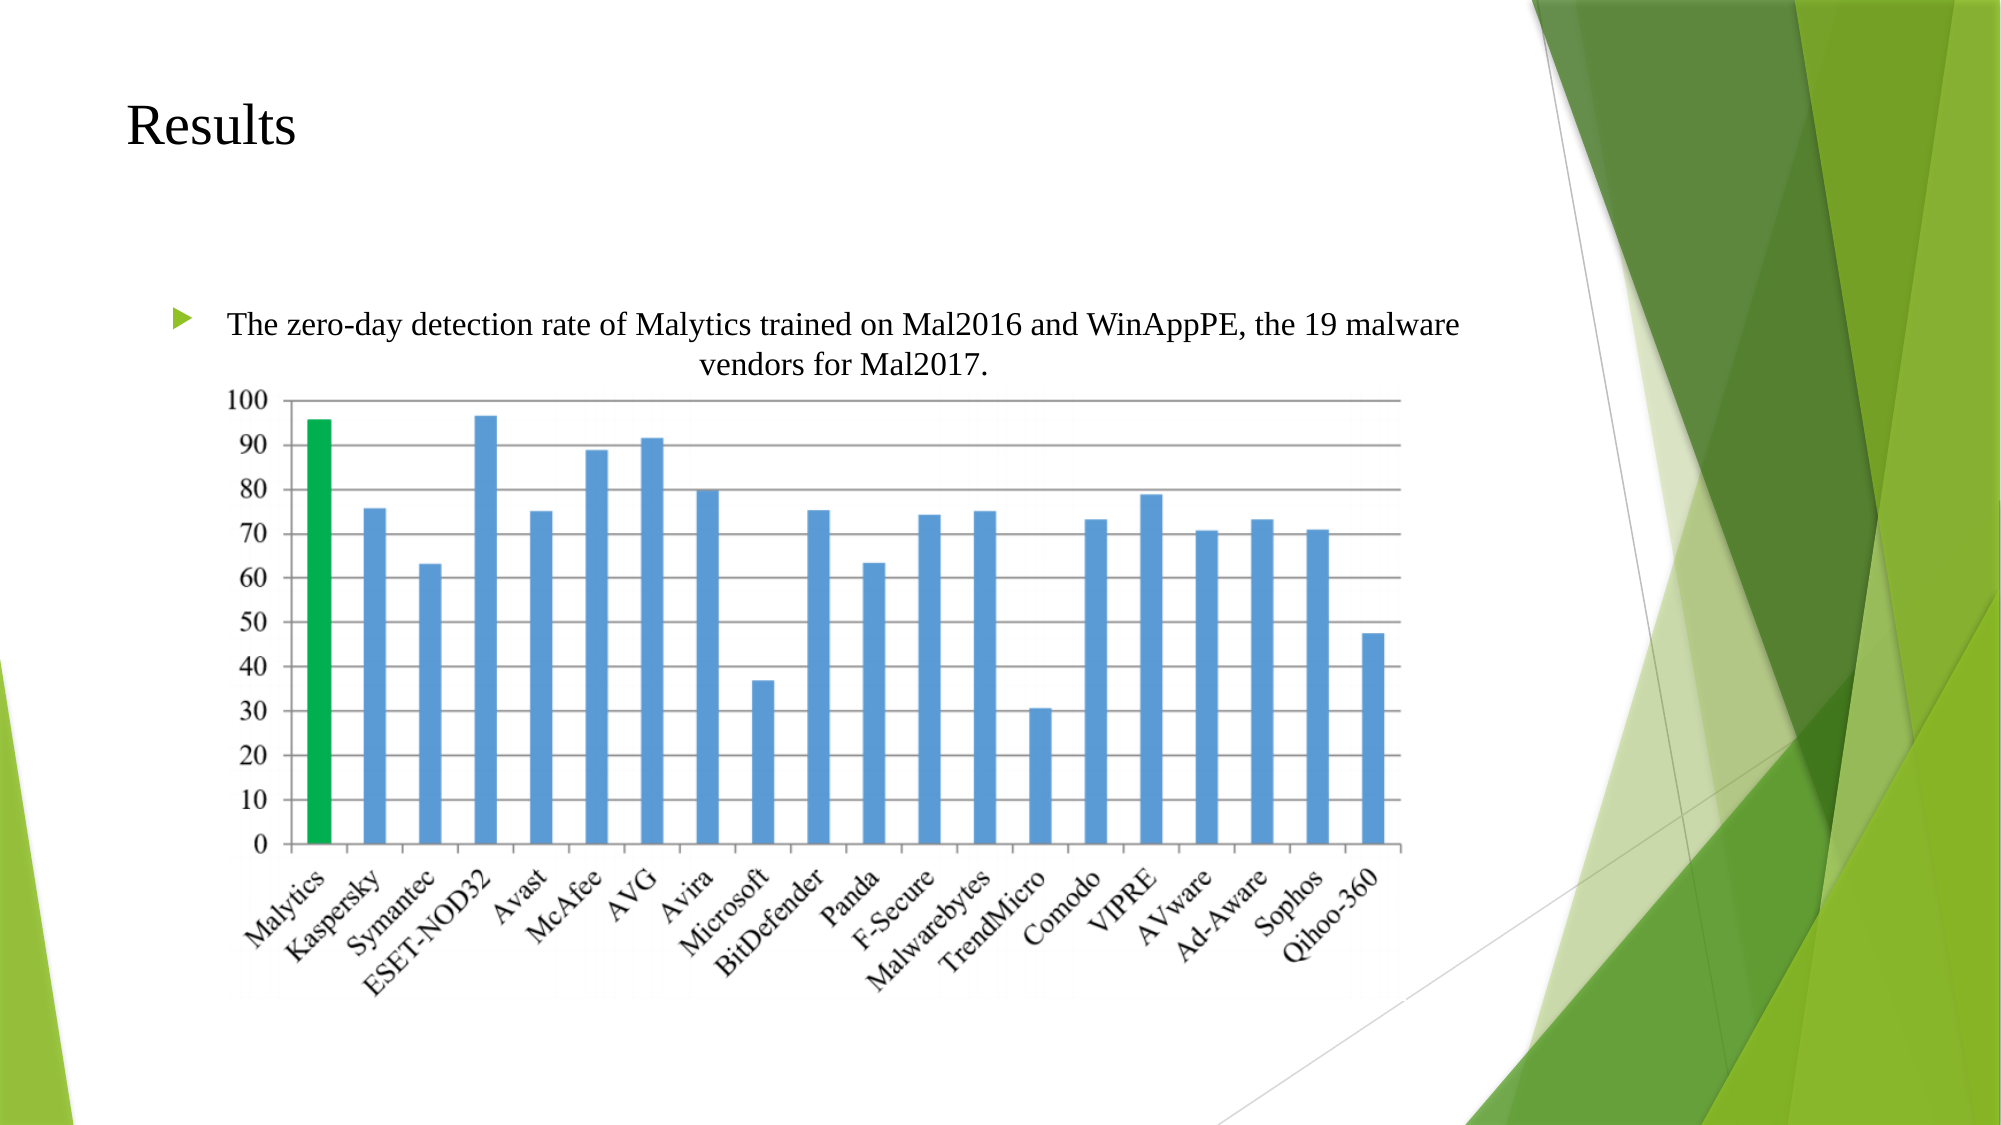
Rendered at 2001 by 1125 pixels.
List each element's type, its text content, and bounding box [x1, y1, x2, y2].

picture [226, 385, 1406, 1002]
title Results [111, 78, 1522, 191]
list The zero-day detection rate of Malytics trained on Mal2016 and WinAppPE, the 19 malware vendors for Mal2017. [111, 294, 1522, 420]
